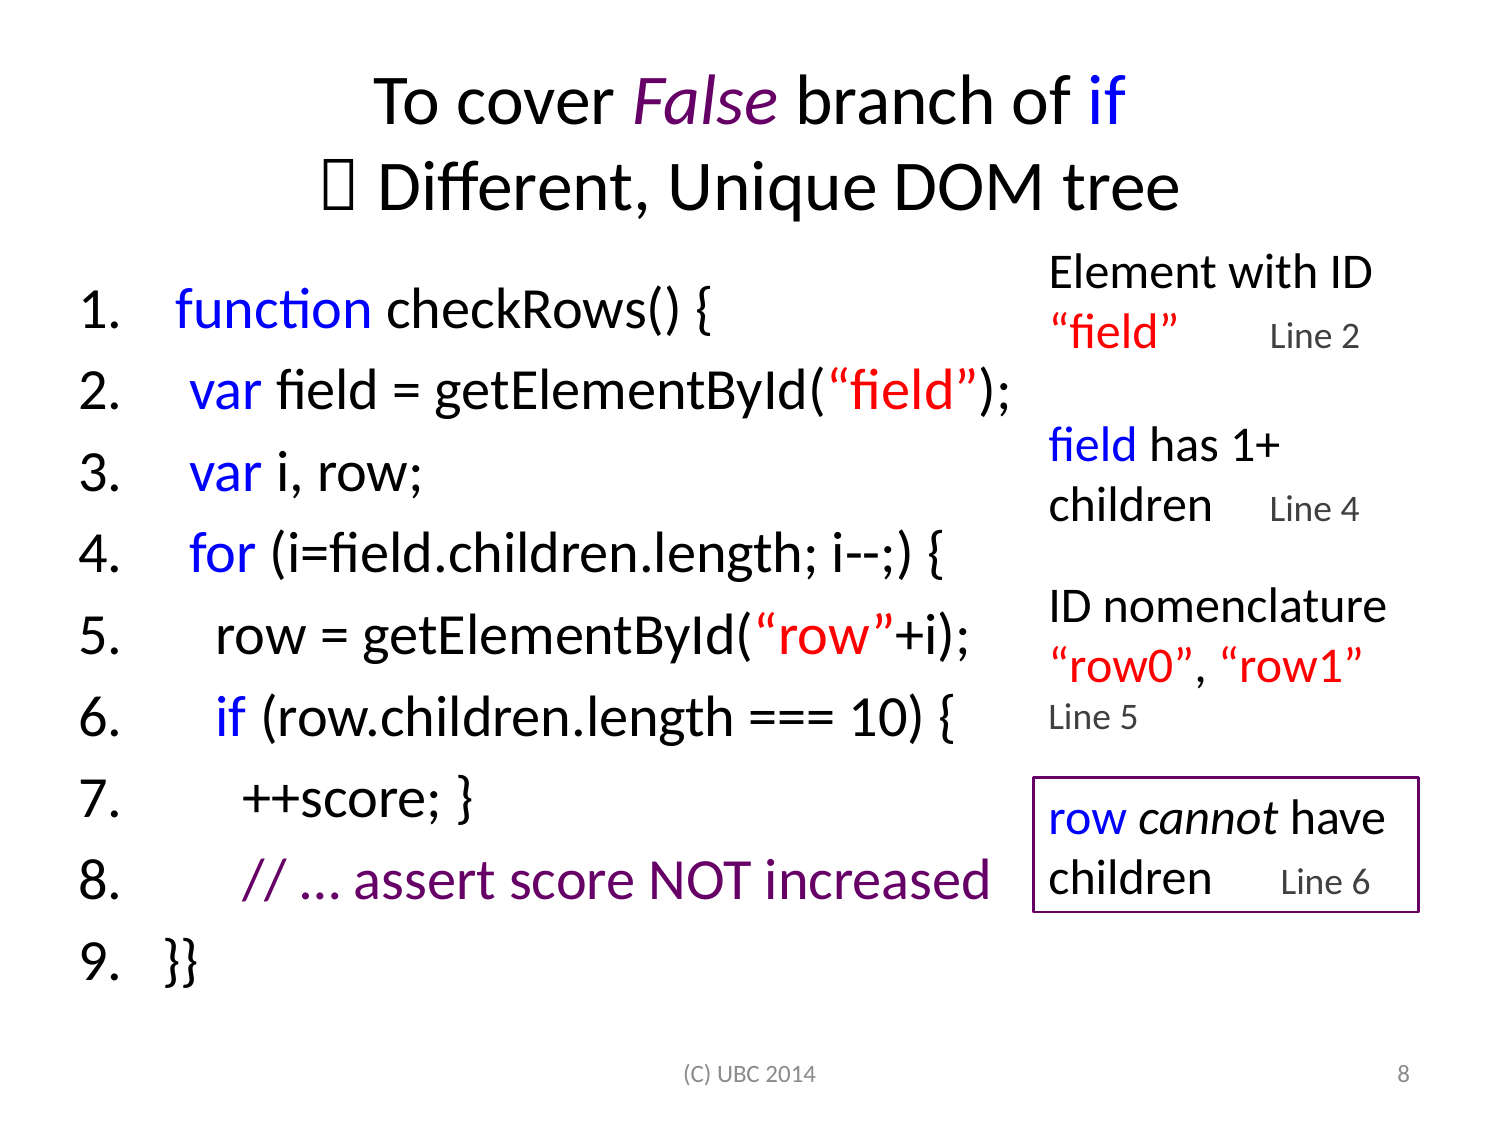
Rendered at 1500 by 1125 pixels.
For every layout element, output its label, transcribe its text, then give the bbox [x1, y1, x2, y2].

text_box Element with ID “field” Line 2 [1033, 230, 1420, 366]
list function checkRows() { var field = getElementById(“field”); var i, row; for (i=field.children.length; i--;) { row = getElementById(“row”+i); if (row.children.length === 10) { ++score; } // … assert score NOT increased }} [63, 262, 1414, 1005]
slide_number 7 [1074, 1042, 1425, 1103]
title To cover False branch of if  Different, Unique DOM tree [75, 45, 1425, 233]
text_box ID nomenclature “row0”, “row1” Line 5 [1033, 564, 1419, 745]
text_box field has 1+ children Line 4 [1033, 403, 1420, 539]
footer (C) UBC 2014 [512, 1042, 988, 1103]
text_box row cannot have children Line 6 [1033, 777, 1419, 912]
